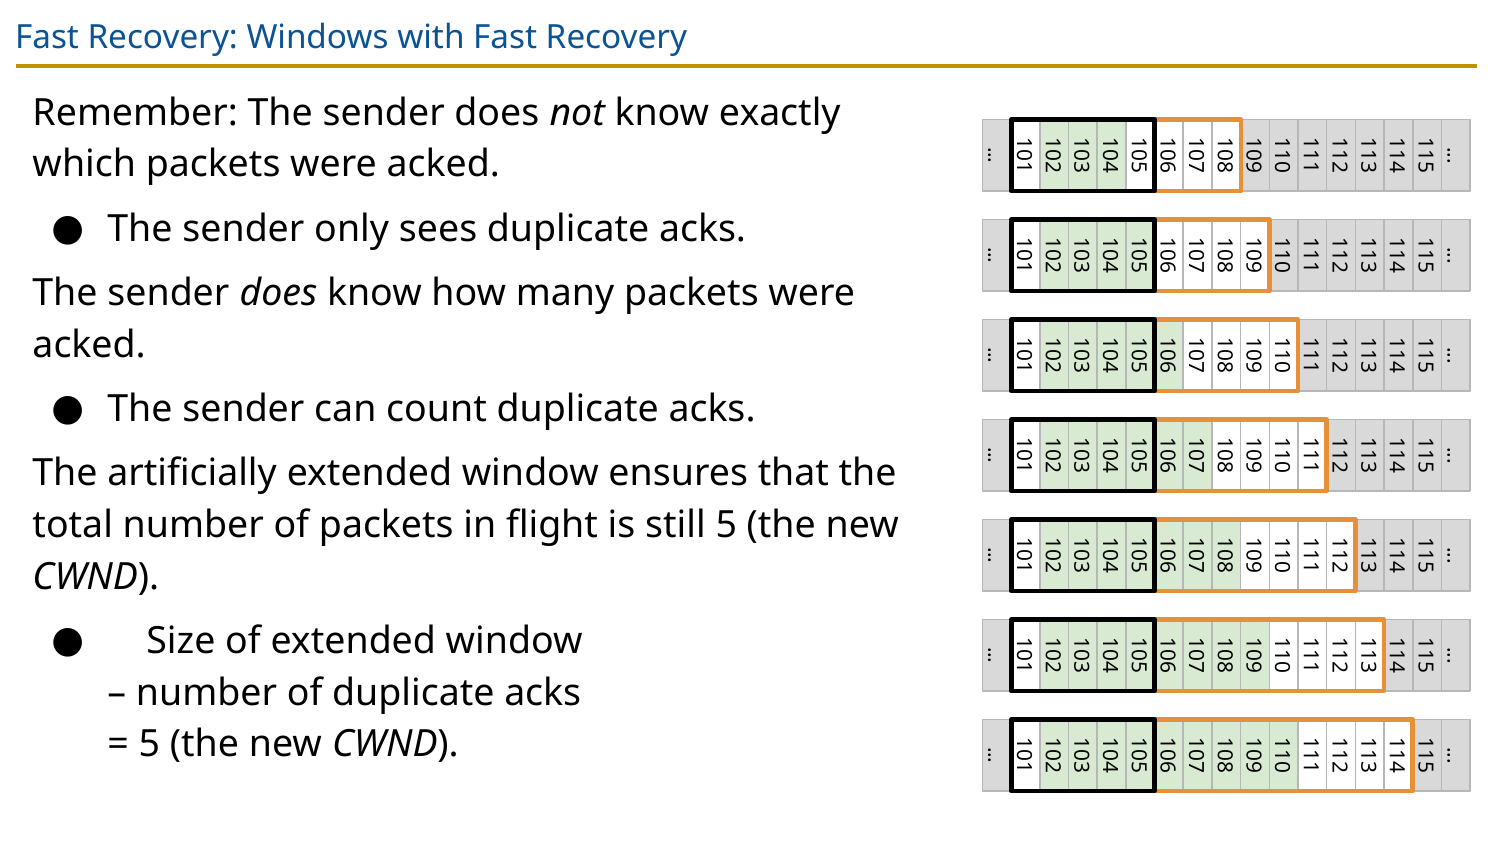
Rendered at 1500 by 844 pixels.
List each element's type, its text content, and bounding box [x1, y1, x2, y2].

text_box [1155, 119, 1241, 192]
text_box 115 [1412, 219, 1441, 292]
text_box ... [982, 319, 1011, 392]
text_box 112 [1326, 319, 1355, 392]
text_box 114 [1384, 519, 1412, 592]
text_box [1011, 519, 1155, 592]
text_box 110 [1269, 119, 1298, 192]
text_box [1155, 719, 1413, 792]
text_box 114 [1384, 119, 1412, 192]
text_box 111 [1298, 219, 1326, 292]
text_box ... [982, 619, 1011, 692]
text_box 115 [1413, 719, 1441, 792]
text_box [1155, 319, 1298, 392]
text_box 112 [1326, 119, 1355, 192]
text_box 112 [1326, 219, 1355, 292]
text_box 109 [1241, 119, 1269, 192]
text_box 113 [1355, 119, 1384, 192]
text_box [1011, 419, 1155, 492]
text_box ... [1441, 519, 1471, 592]
text_box 111 [1298, 319, 1326, 392]
text_box [1155, 519, 1356, 592]
text_box ... [982, 419, 1011, 492]
text_box [1011, 619, 1155, 692]
text_box 115 [1412, 319, 1441, 392]
text_box ... [1441, 419, 1471, 492]
text_box 115 [1412, 619, 1441, 692]
text_box [1155, 219, 1270, 292]
text_box 114 [1384, 219, 1412, 292]
text_box 114 [1384, 319, 1412, 392]
title Fast Recovery: Windows with Fast Recovery [0, 0, 1398, 65]
text_box 113 [1356, 519, 1384, 592]
text_box 110 [1270, 219, 1298, 292]
text_box 113 [1355, 419, 1384, 492]
text_box 112 [1327, 419, 1355, 492]
text_box [1155, 419, 1327, 492]
text_box 115 [1412, 119, 1441, 192]
text_box 111 [1298, 119, 1326, 192]
text_box [1011, 319, 1155, 392]
text_box 113 [1355, 319, 1384, 392]
text_box [1155, 619, 1384, 692]
text_box [1011, 119, 1155, 192]
text_box ... [982, 119, 1011, 192]
text_box [1011, 219, 1155, 292]
text_box ... [1441, 219, 1471, 292]
text_box ... [982, 219, 1011, 292]
text_box 114 [1384, 619, 1412, 692]
text_box 113 [1355, 219, 1384, 292]
text_box ... [1441, 319, 1471, 392]
text_box 115 [1412, 419, 1441, 492]
text_box ... [982, 519, 1011, 592]
text_box ... [1441, 119, 1471, 192]
text_box ... [982, 719, 1011, 792]
list Remember: The sender does not know exactly which packets were acked. The sender only sees duplicate acks. The sender does know how many packets were acked. The sender can count duplicate acks. The artificially extended window ensures that the total number of packets in flight is still 5 (the new CWND). Size of extended window – number of duplicate acks = 5 (the new CWND). [17, 65, 958, 810]
text_box [1011, 719, 1155, 792]
text_box ... [1441, 719, 1471, 792]
text_box 114 [1384, 419, 1412, 492]
text_box 115 [1412, 519, 1441, 592]
text_box ... [1441, 619, 1471, 692]
